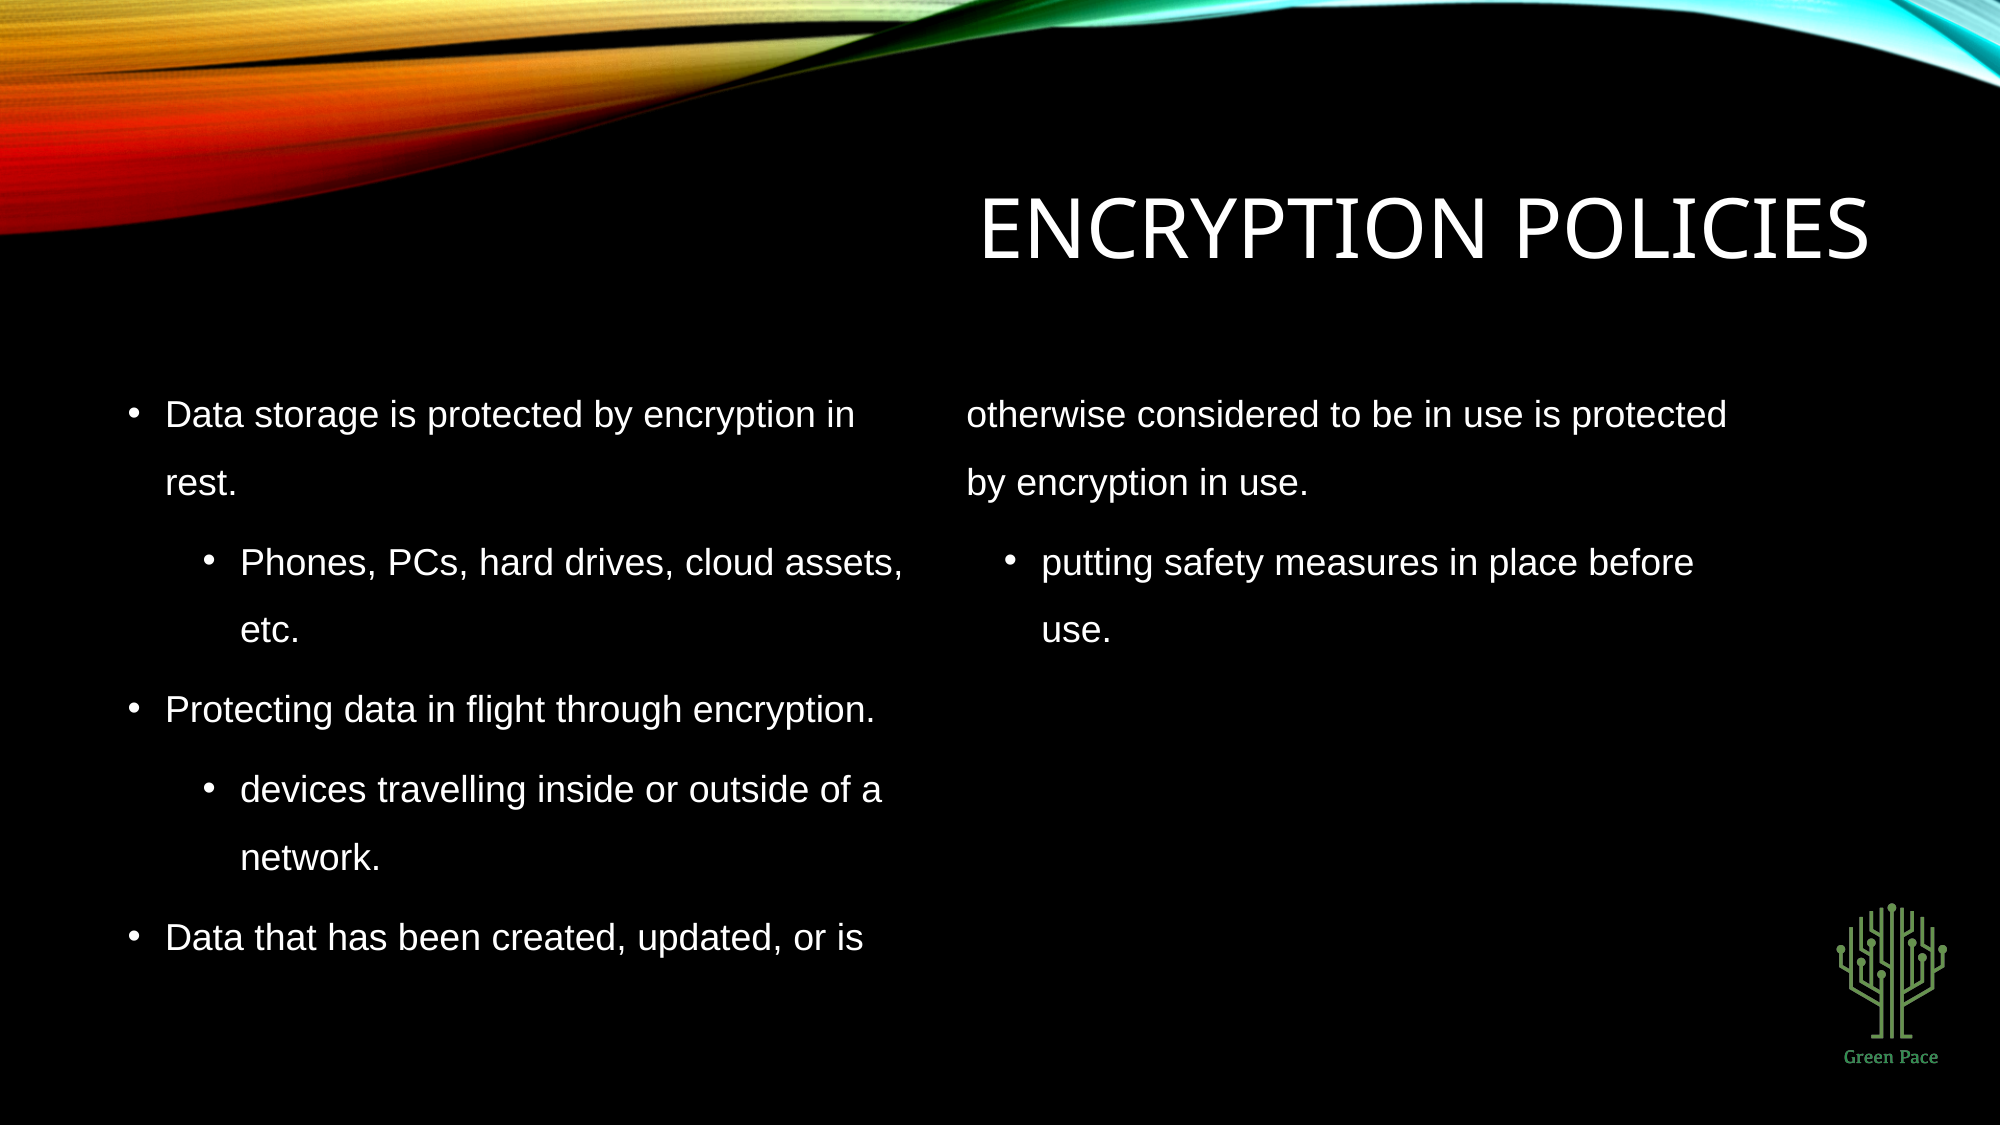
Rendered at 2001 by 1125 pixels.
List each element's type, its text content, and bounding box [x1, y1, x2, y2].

title ENCRYPTION POLICIES [474, 125, 1888, 338]
picture [1817, 892, 1964, 1082]
picture [0, 0, 2000, 237]
list Data storage is protected by encryption in rest. Phones, PCs, hard drives, cloud assets, etc. Protecting data in flight through encryption. devices travelling inside or outside of a network. Data that has been created, updated, or is otherwise considered to be in use is protected by encryption in use. putting safety measures in place before use. [112, 360, 1746, 1021]
